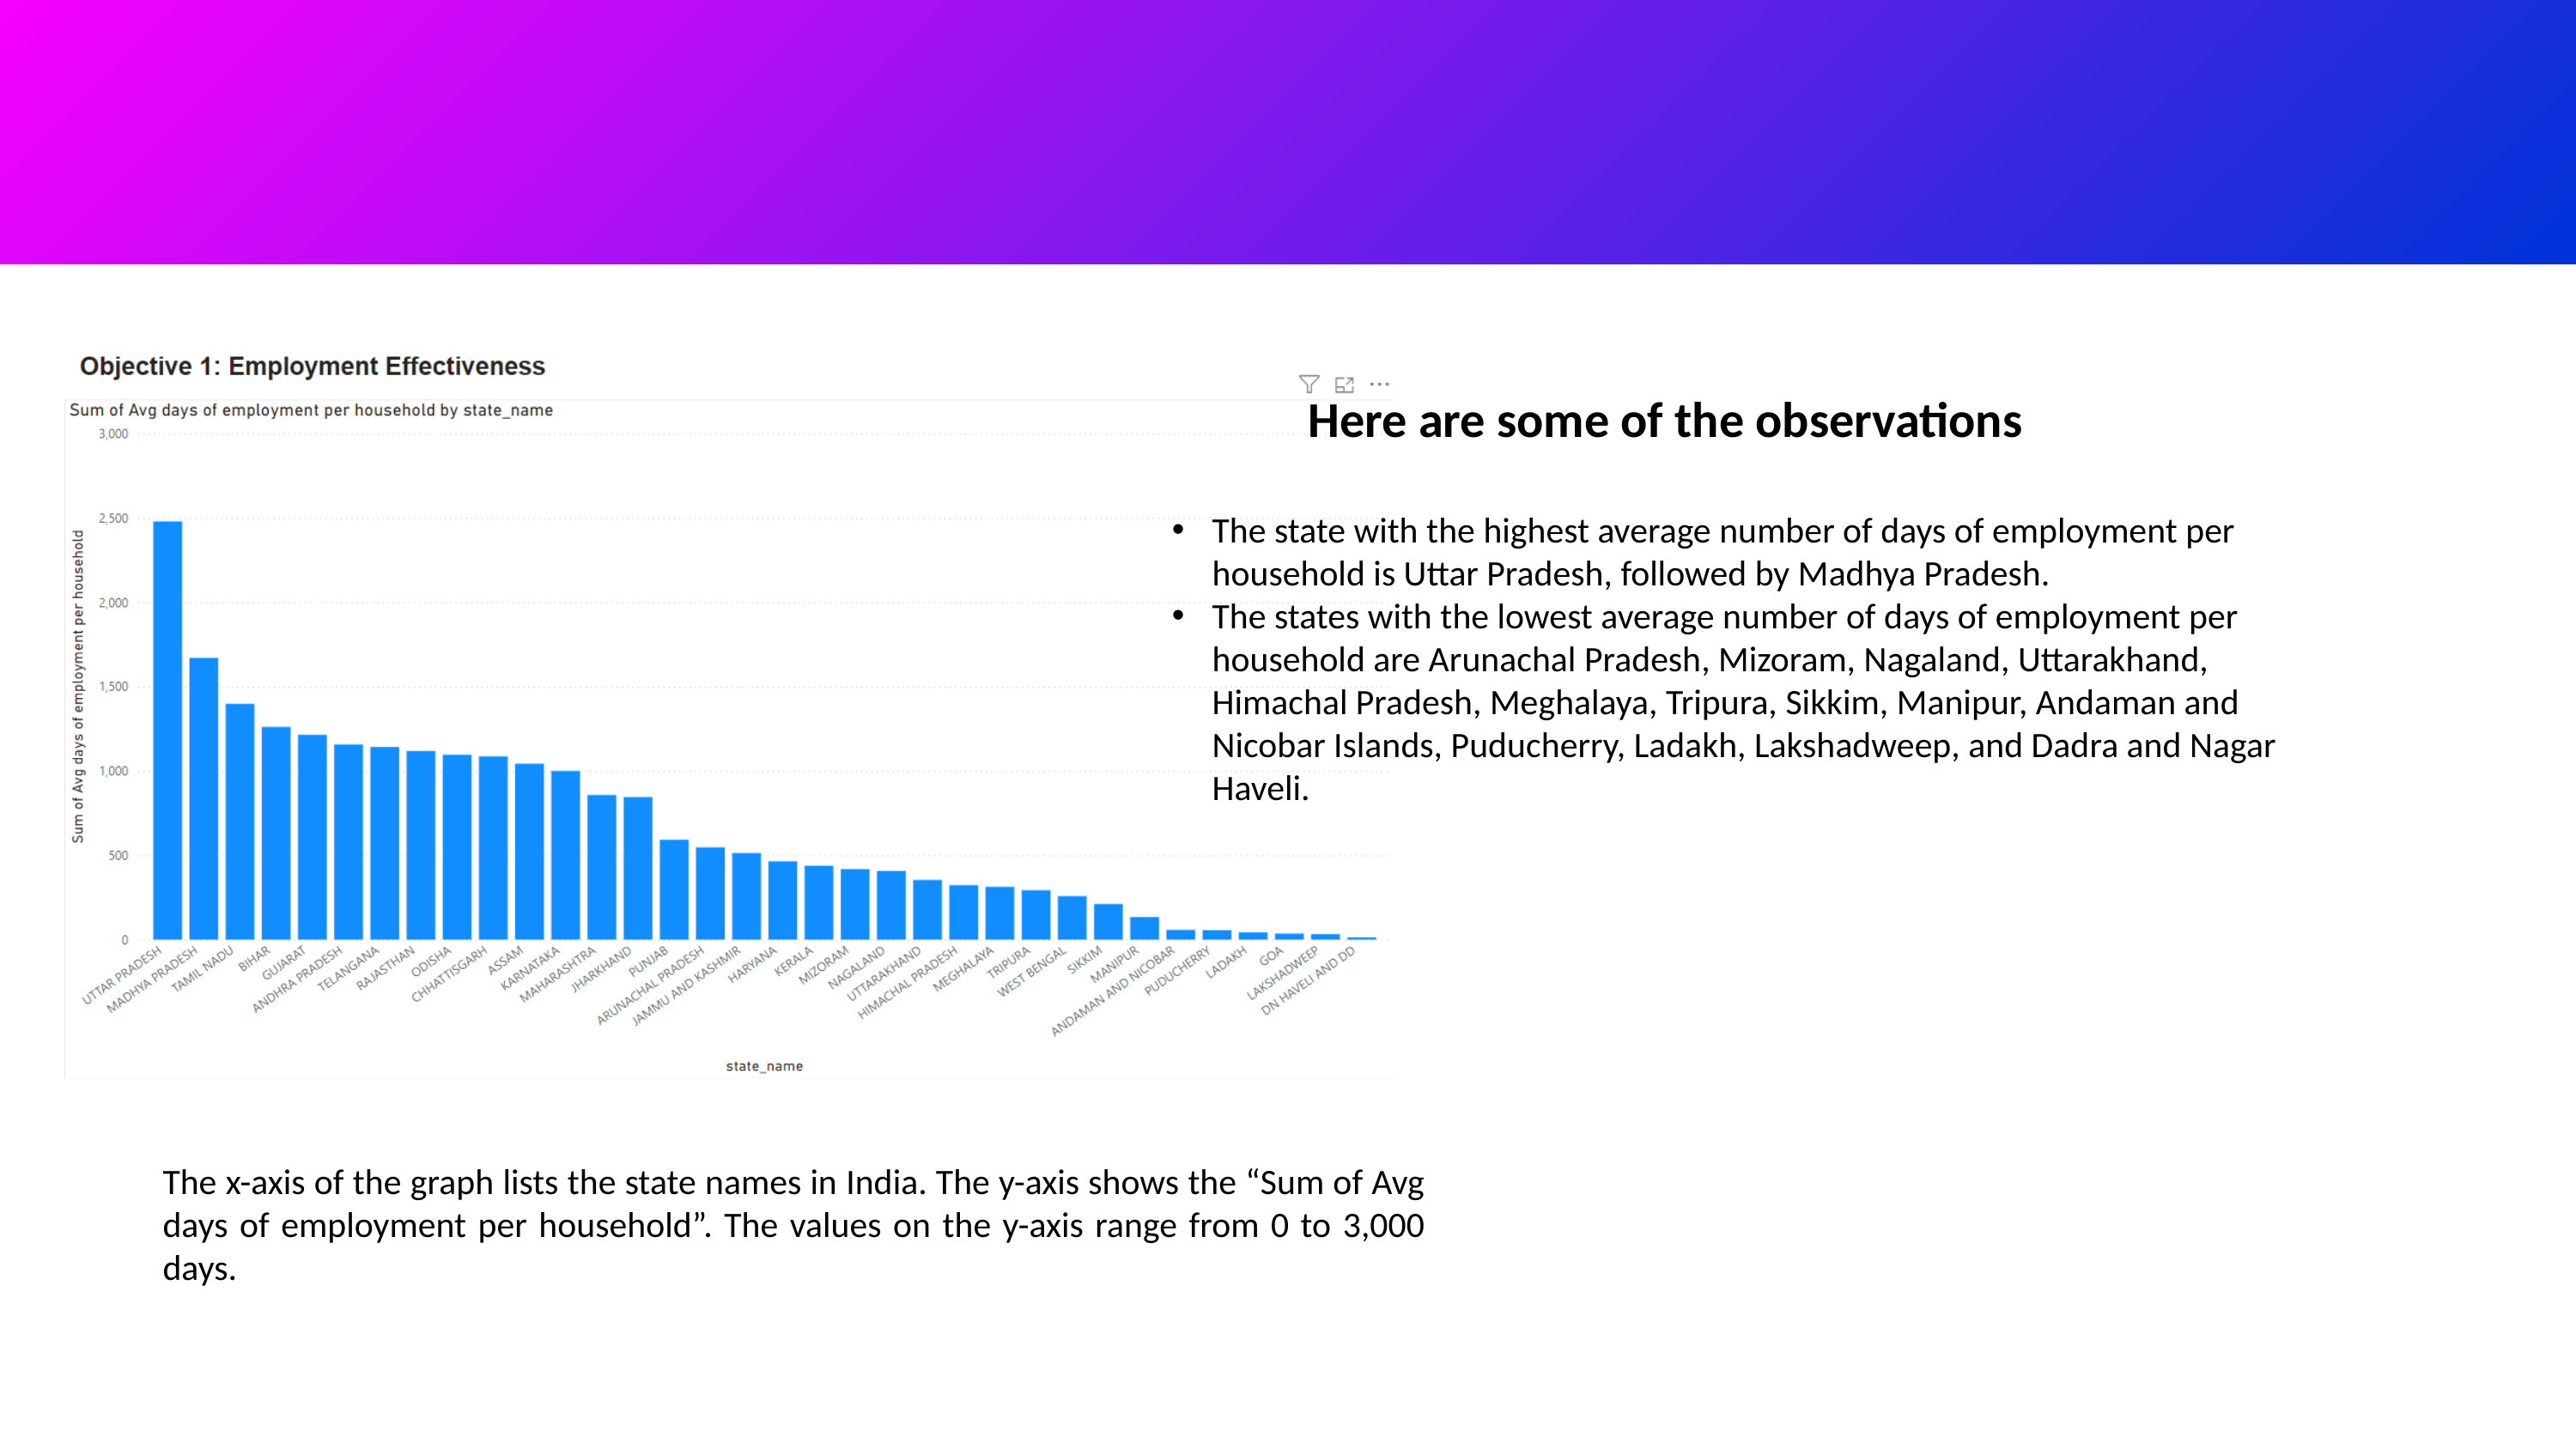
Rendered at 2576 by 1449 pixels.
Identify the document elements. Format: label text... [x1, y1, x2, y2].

text_box Here are some of the observations The state with the highest average number of days of employment per household is Uttar Pradesh, followed by Madhya Pradesh. The states with the lowest average number of days of employment per household are Arunachal Pradesh, Mizoram, Nagaland, Uttarakhand, Himachal Pradesh, Meghalaya, Tripura, Sikkim, Manipur, Andaman and Nicobar Islands, Puducherry, Ladakh, Lakshadweep, and Dadra and Nagar Haveli. [1397, 380, 2297, 815]
text_box The x-axis of the graph lists the state names in India. The y-axis shows the “Sum of Avg days of employment per household”. The values on the y-axis range from 0 to 3,000 days. [149, 1152, 1438, 1294]
picture [64, 337, 1394, 1079]
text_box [0, 0, 2576, 264]
